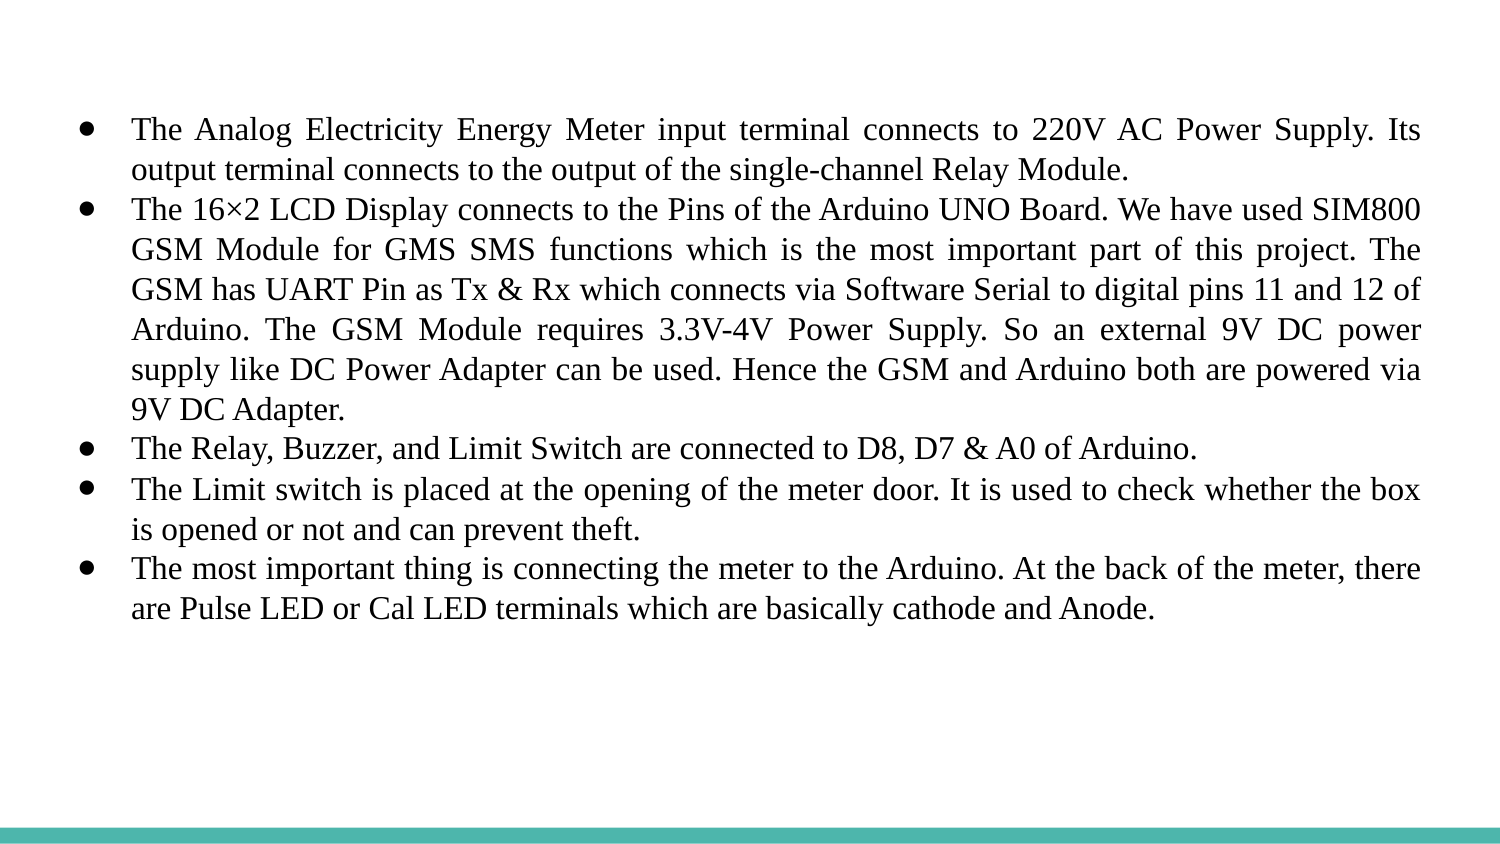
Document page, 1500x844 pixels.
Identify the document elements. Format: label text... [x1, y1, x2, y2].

list The Analog Electricity Energy Meter input terminal connects to 220V AC Power Supply. Its output terminal connects to the output of the single-channel Relay Module. The 16×2 LCD Display connects to the Pins of the Arduino UNO Board. We have used SIM800 GSM Module for GMS SMS functions which is the most important part of this project. The GSM has UART Pin as Tx & Rx which connects via Software Serial to digital pins 11 and 12 of Arduino. The GSM Module requires 3.3V-4V Power Supply. So an external 9V DC power supply like DC Power Adapter can be used. Hence the GSM and Arduino both are powered via 9V DC Adapter. The Relay, Buzzer, and Limit Switch are connected to D8, D7 & A0 of Arduino. The Limit switch is placed at the opening of the meter door. It is used to check whether the box is opened or not and can prevent theft. The most important thing is connecting the meter to the Arduino. At the back of the meter, there are Pulse LED or Cal LED terminals which are basically cathode and Anode. [41, 92, 1439, 635]
